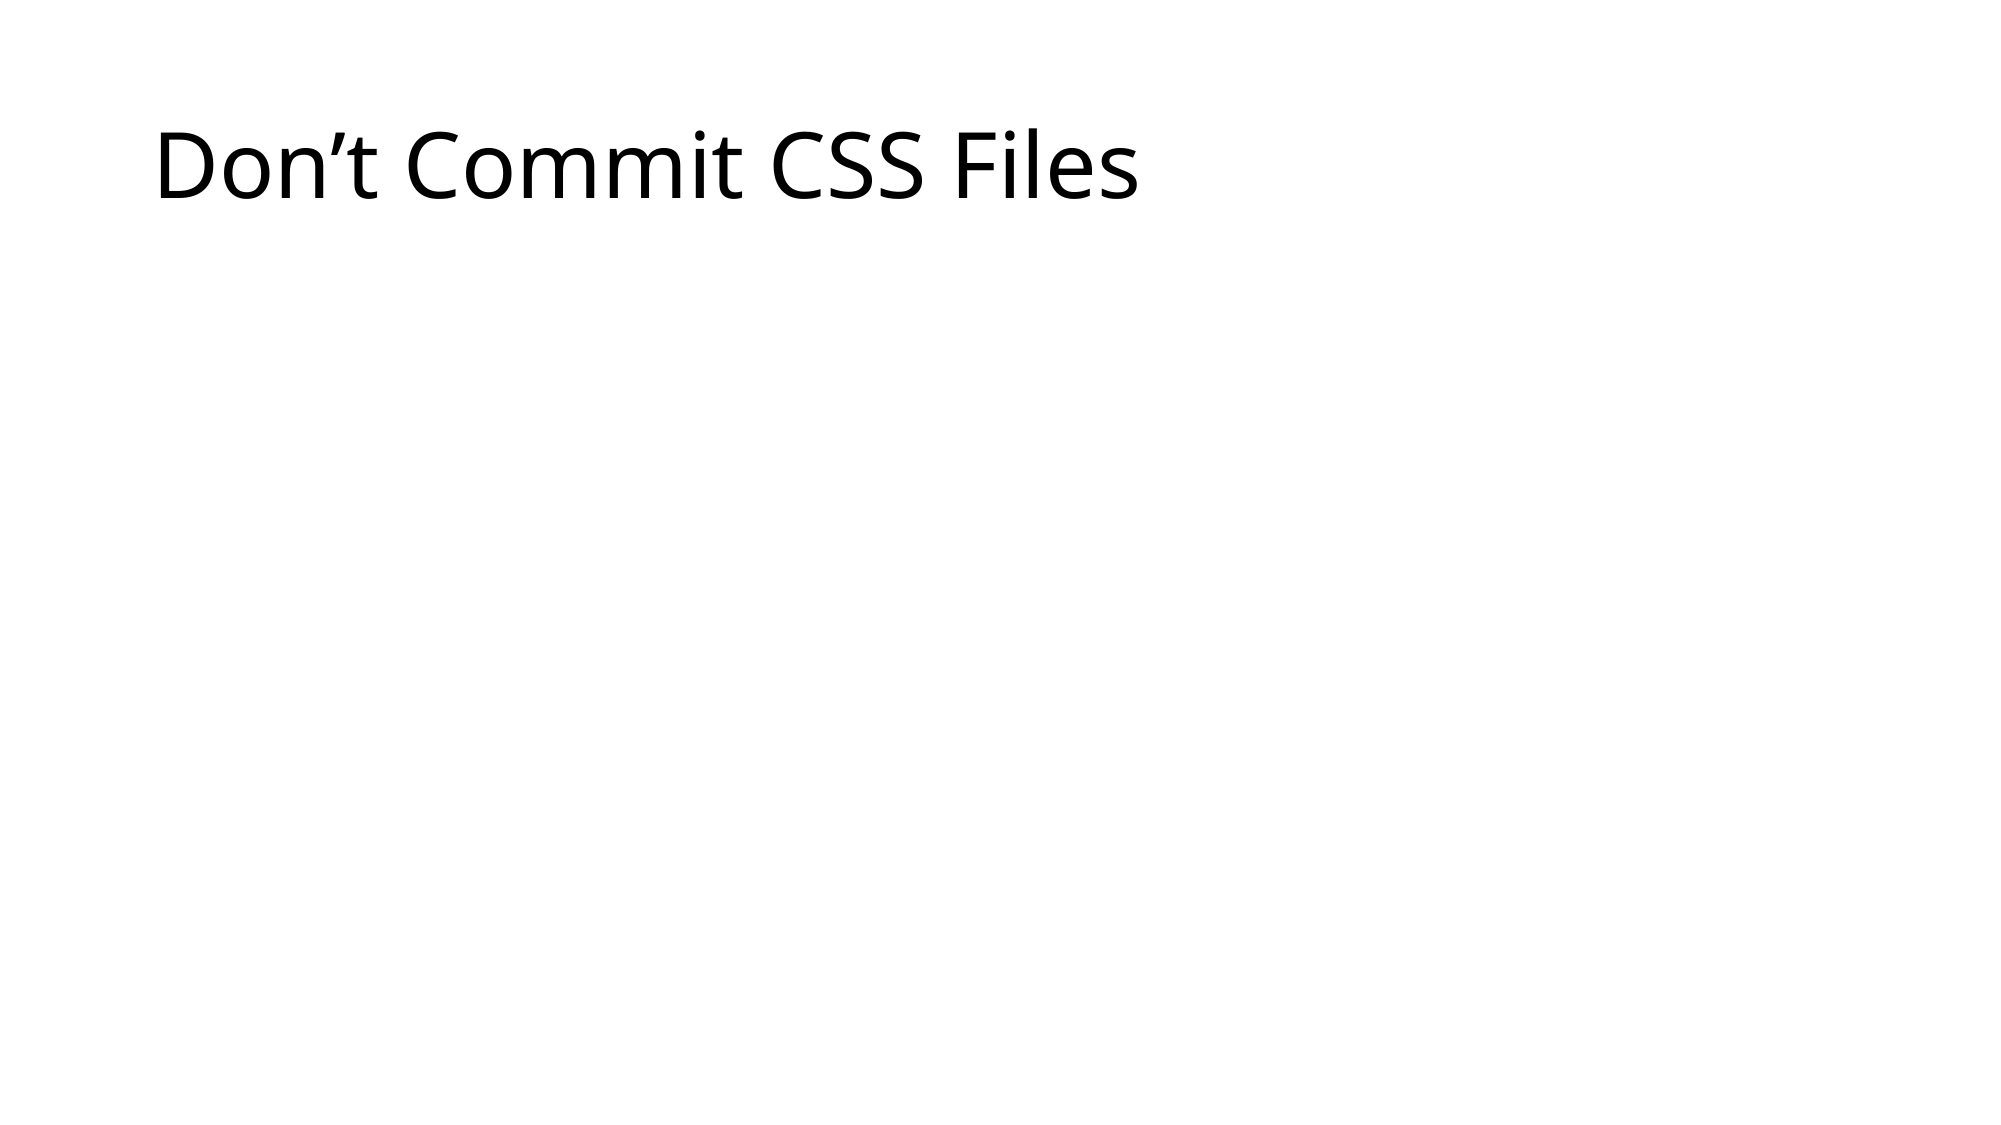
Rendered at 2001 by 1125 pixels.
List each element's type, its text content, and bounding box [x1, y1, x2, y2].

title Don’t Commit CSS Files [137, 59, 1863, 278]
